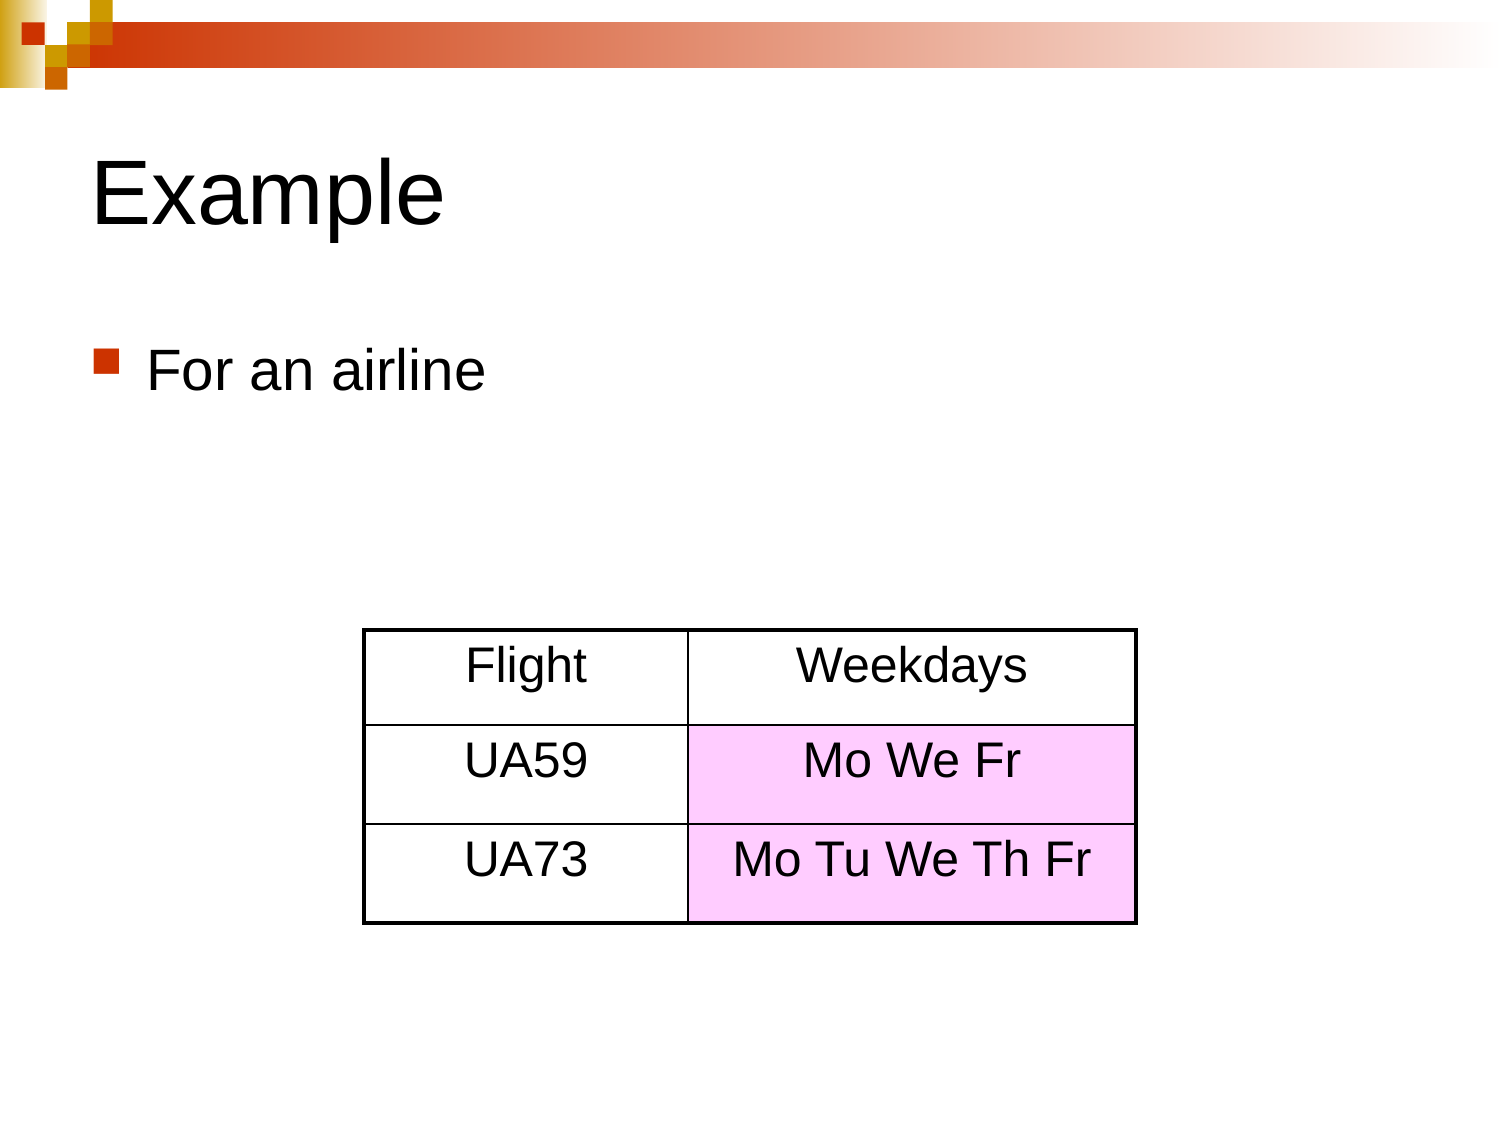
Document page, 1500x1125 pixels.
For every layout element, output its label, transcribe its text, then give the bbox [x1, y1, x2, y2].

table_cell Mo Tu We Th Fr [689, 825, 1134, 921]
title Example [74, 74, 1426, 301]
table_header Weekdays [689, 632, 1134, 724]
list For an airline [74, 324, 1426, 963]
table_cell UA73 [366, 825, 687, 921]
table_cell UA59 [366, 726, 687, 823]
table_cell Mo We Fr [689, 726, 1134, 823]
table_header Flight [366, 632, 687, 724]
